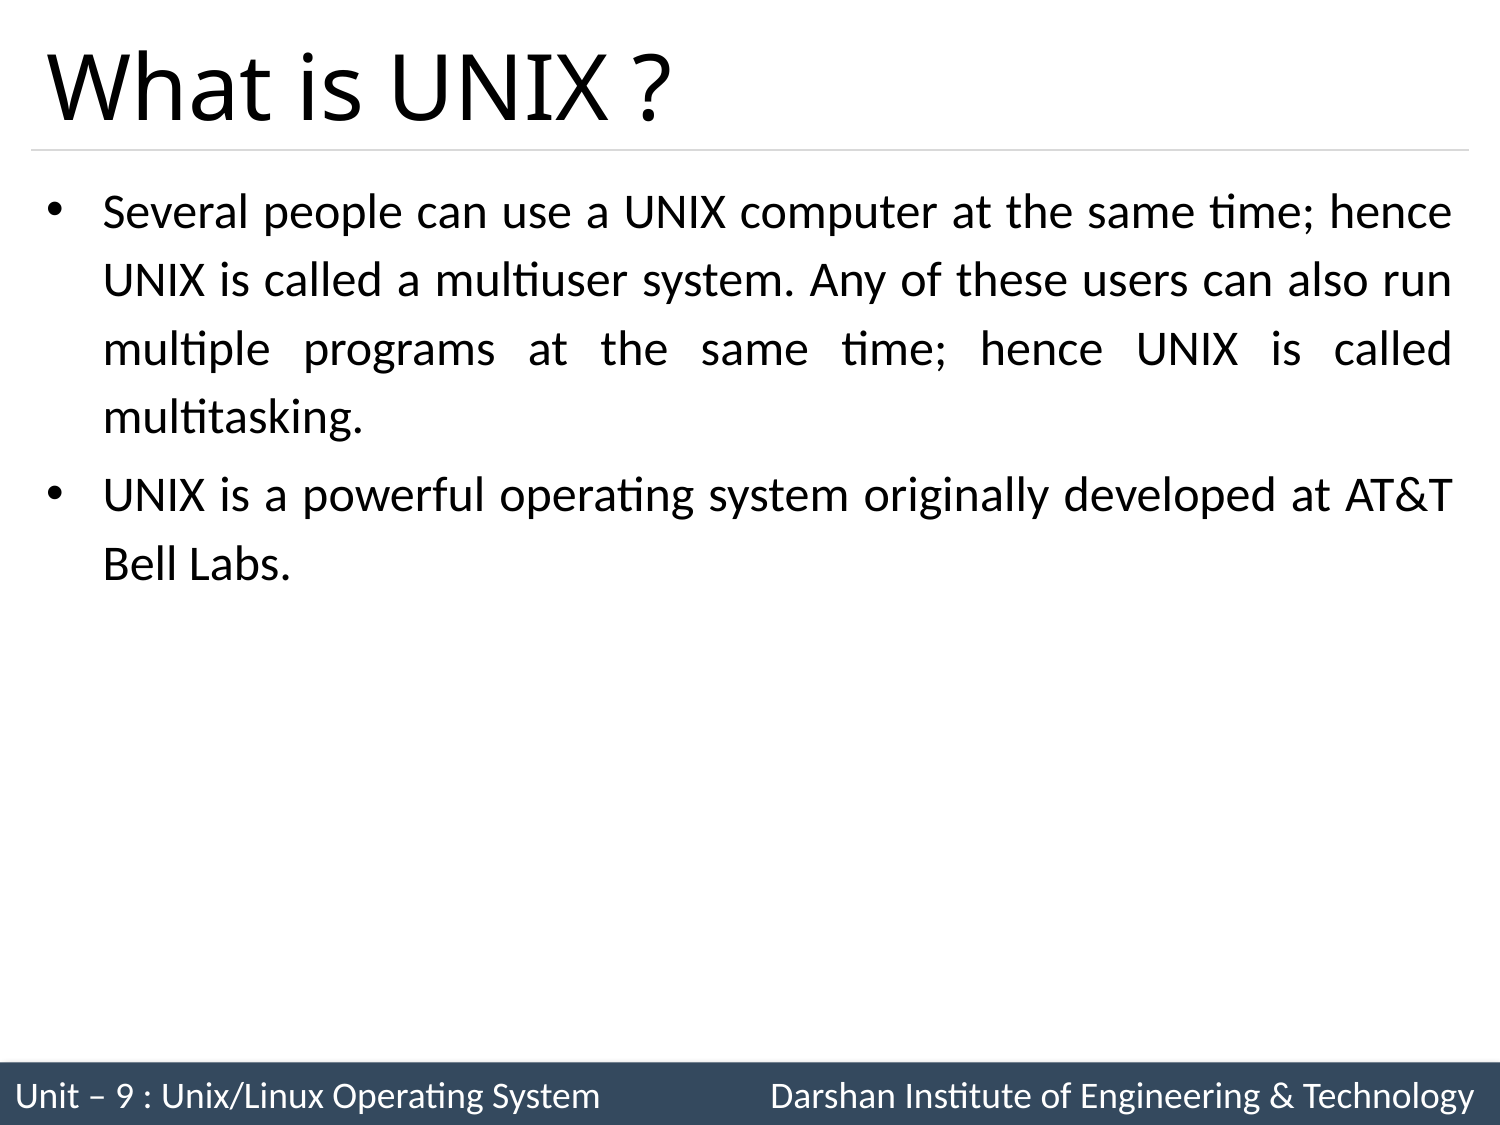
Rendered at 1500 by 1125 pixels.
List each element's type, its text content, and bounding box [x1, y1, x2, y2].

list Several people can use a UNIX computer at the same time; hence UNIX is called a multiuser system. Any of these users can also run multiple programs at the same time; hence UNIX is called multitasking. UNIX is a powerful operating system originally developed at AT&T Bell Labs. [31, 162, 1469, 1038]
title What is UNIX ? [31, 17, 1469, 150]
